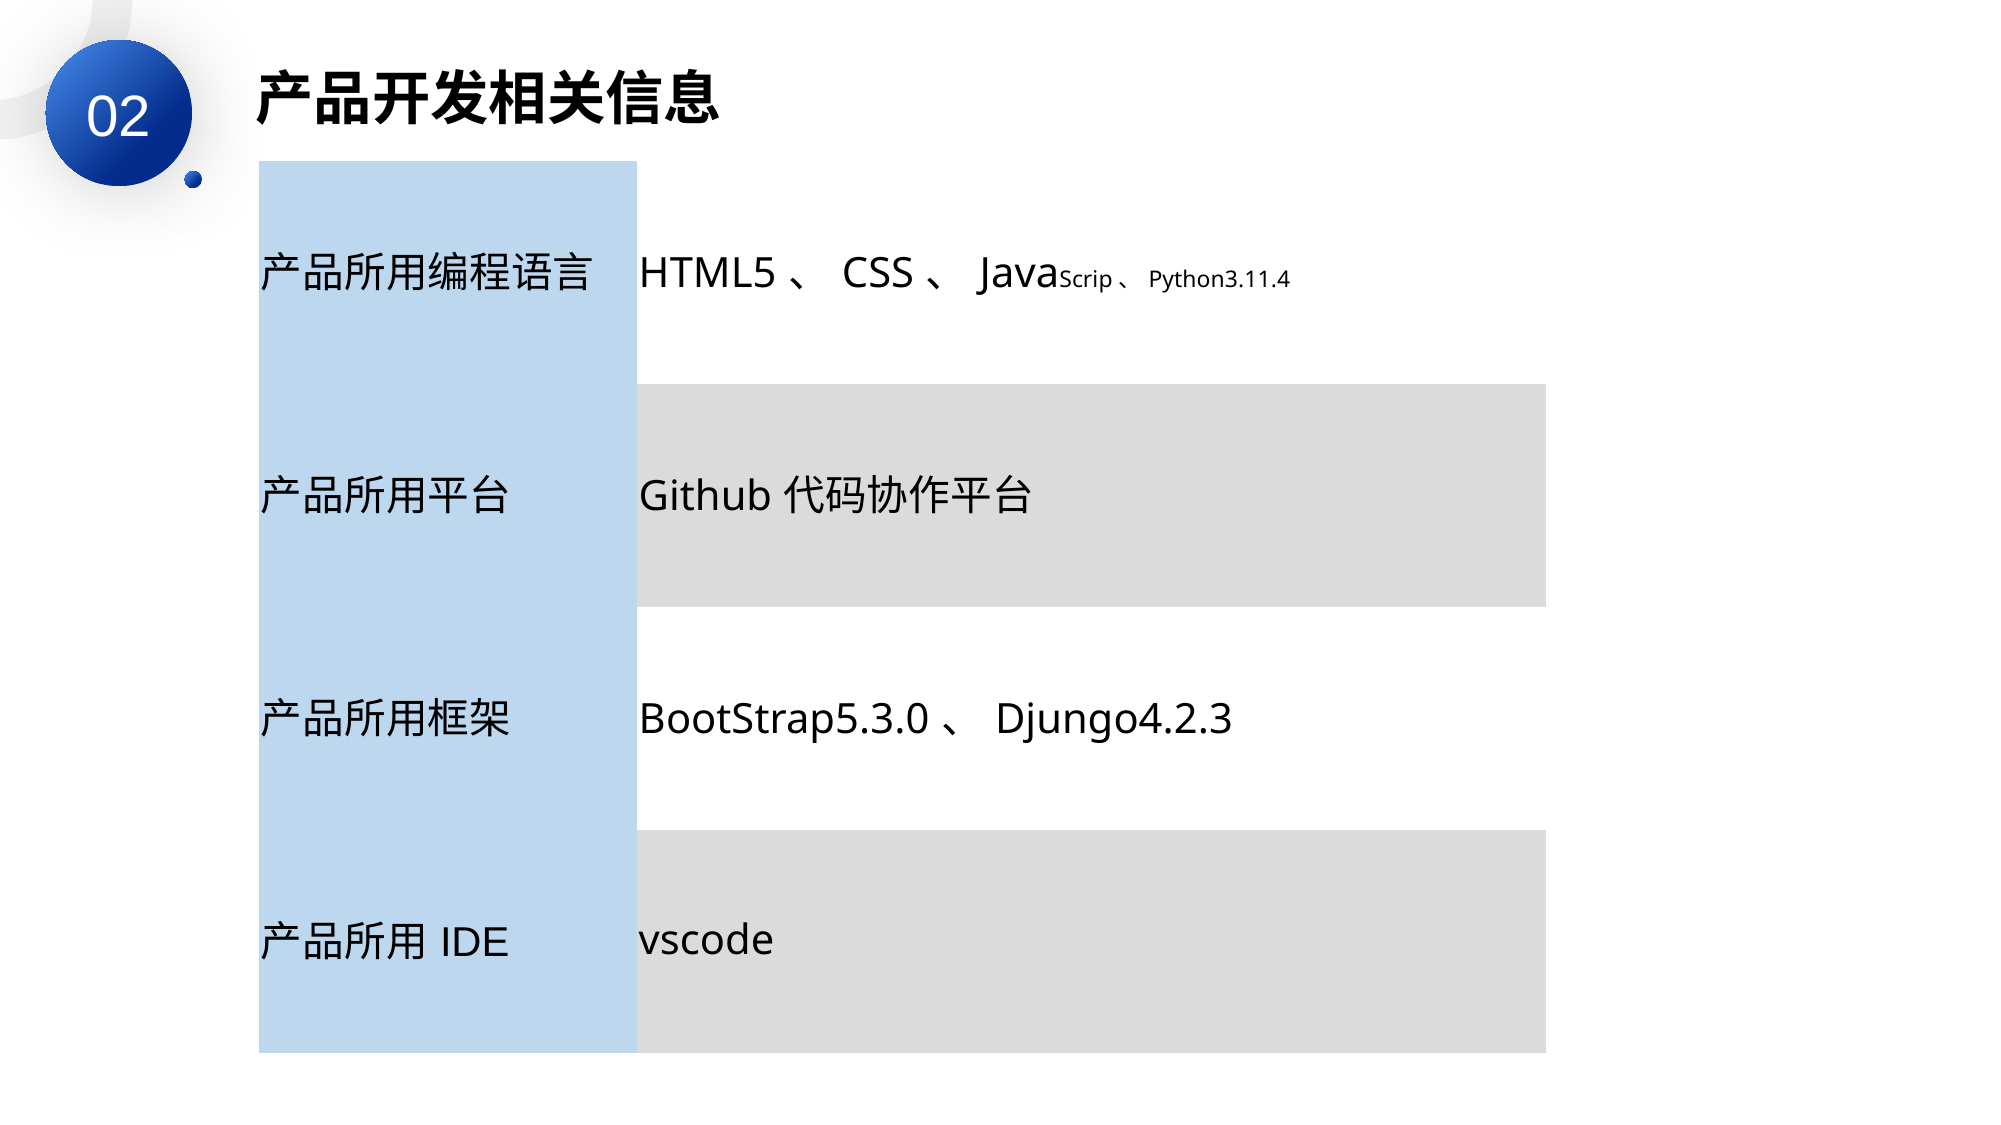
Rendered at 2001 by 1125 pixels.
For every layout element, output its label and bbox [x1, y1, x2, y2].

text_box [0, 0, 202, 189]
text_box [0, 0, 2000, 1125]
